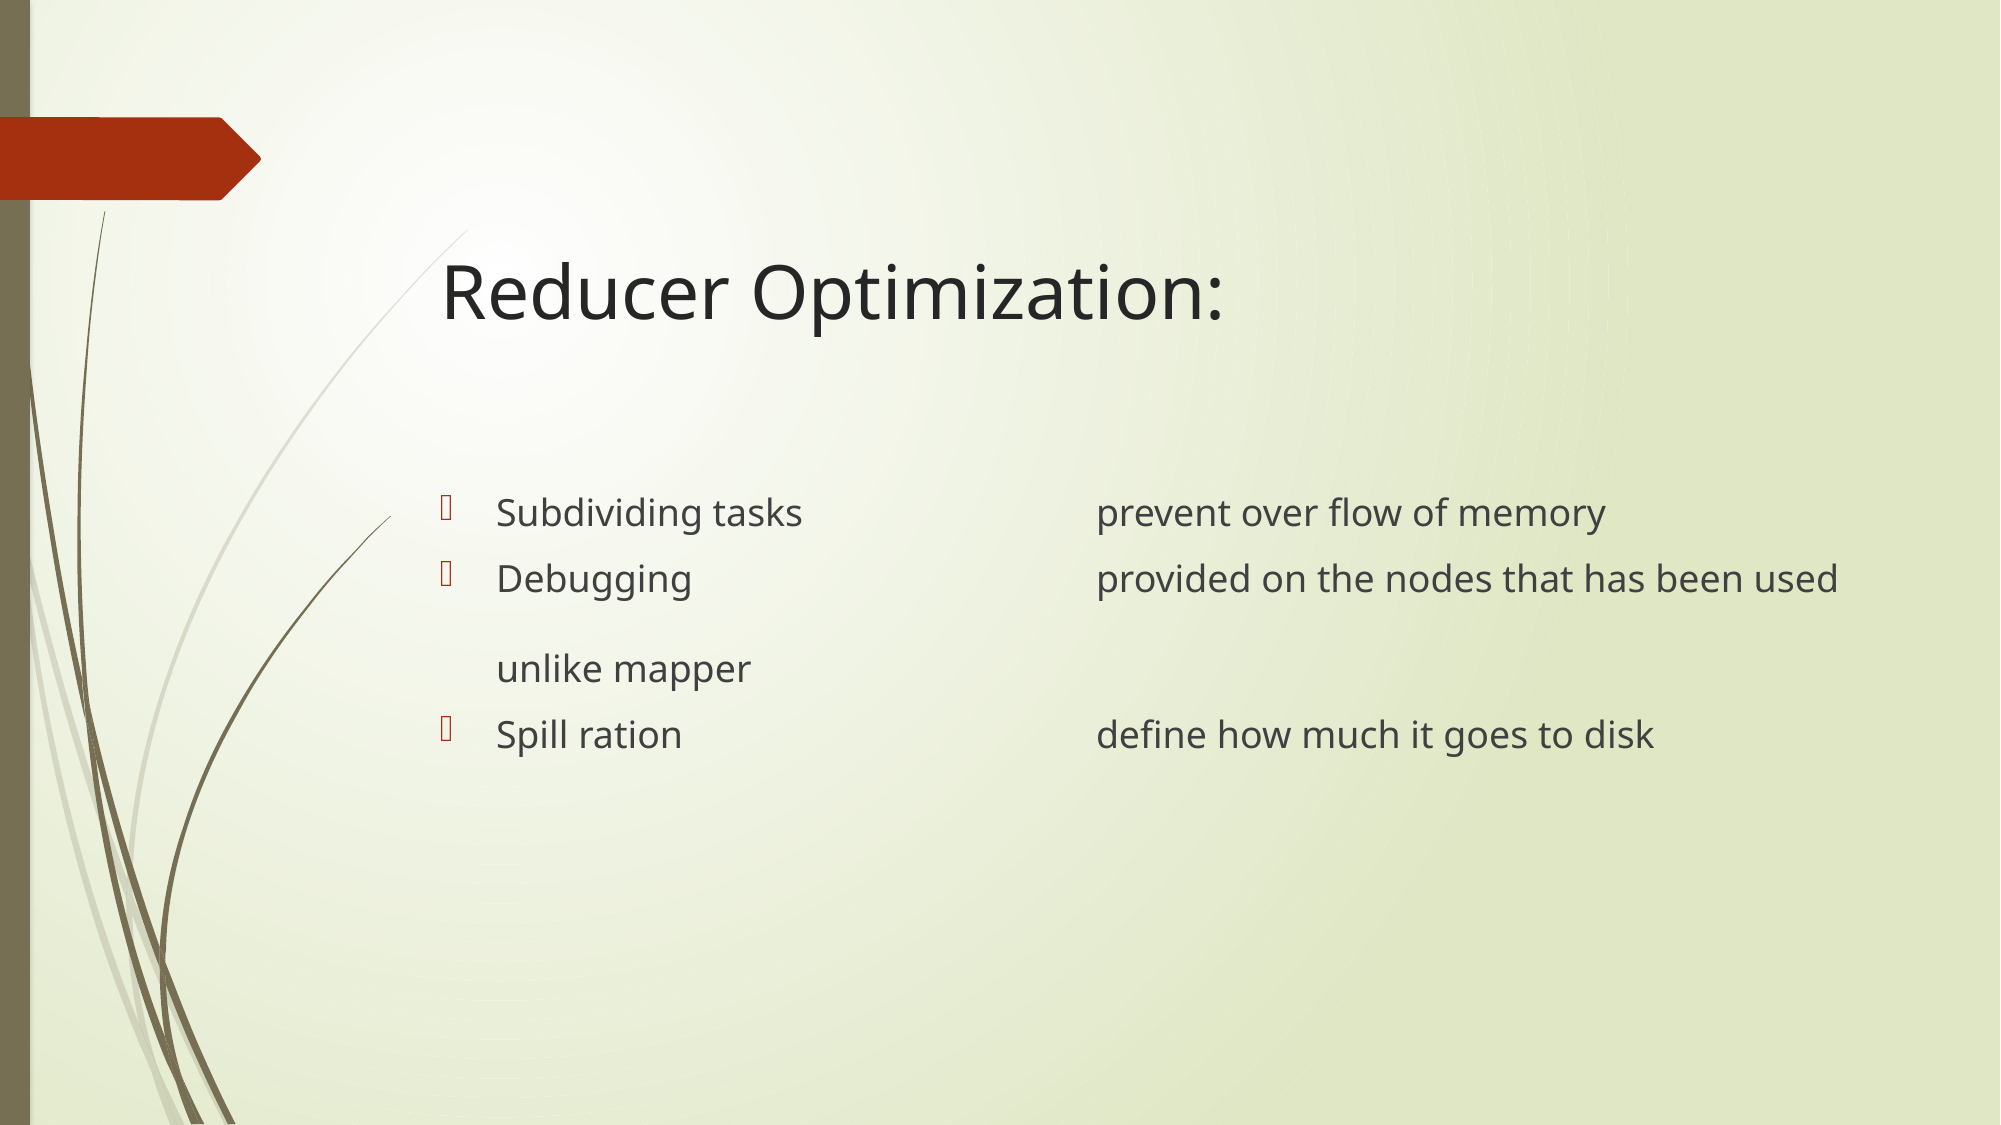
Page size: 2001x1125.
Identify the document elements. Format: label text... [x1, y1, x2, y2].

title Reducer Optimization: [425, 146, 1888, 357]
list Subdividing tasks prevent over flow of memory Debugging provided on the nodes that has been used unlike mapper Spill ration define how much it goes to disk [424, 415, 1888, 1036]
